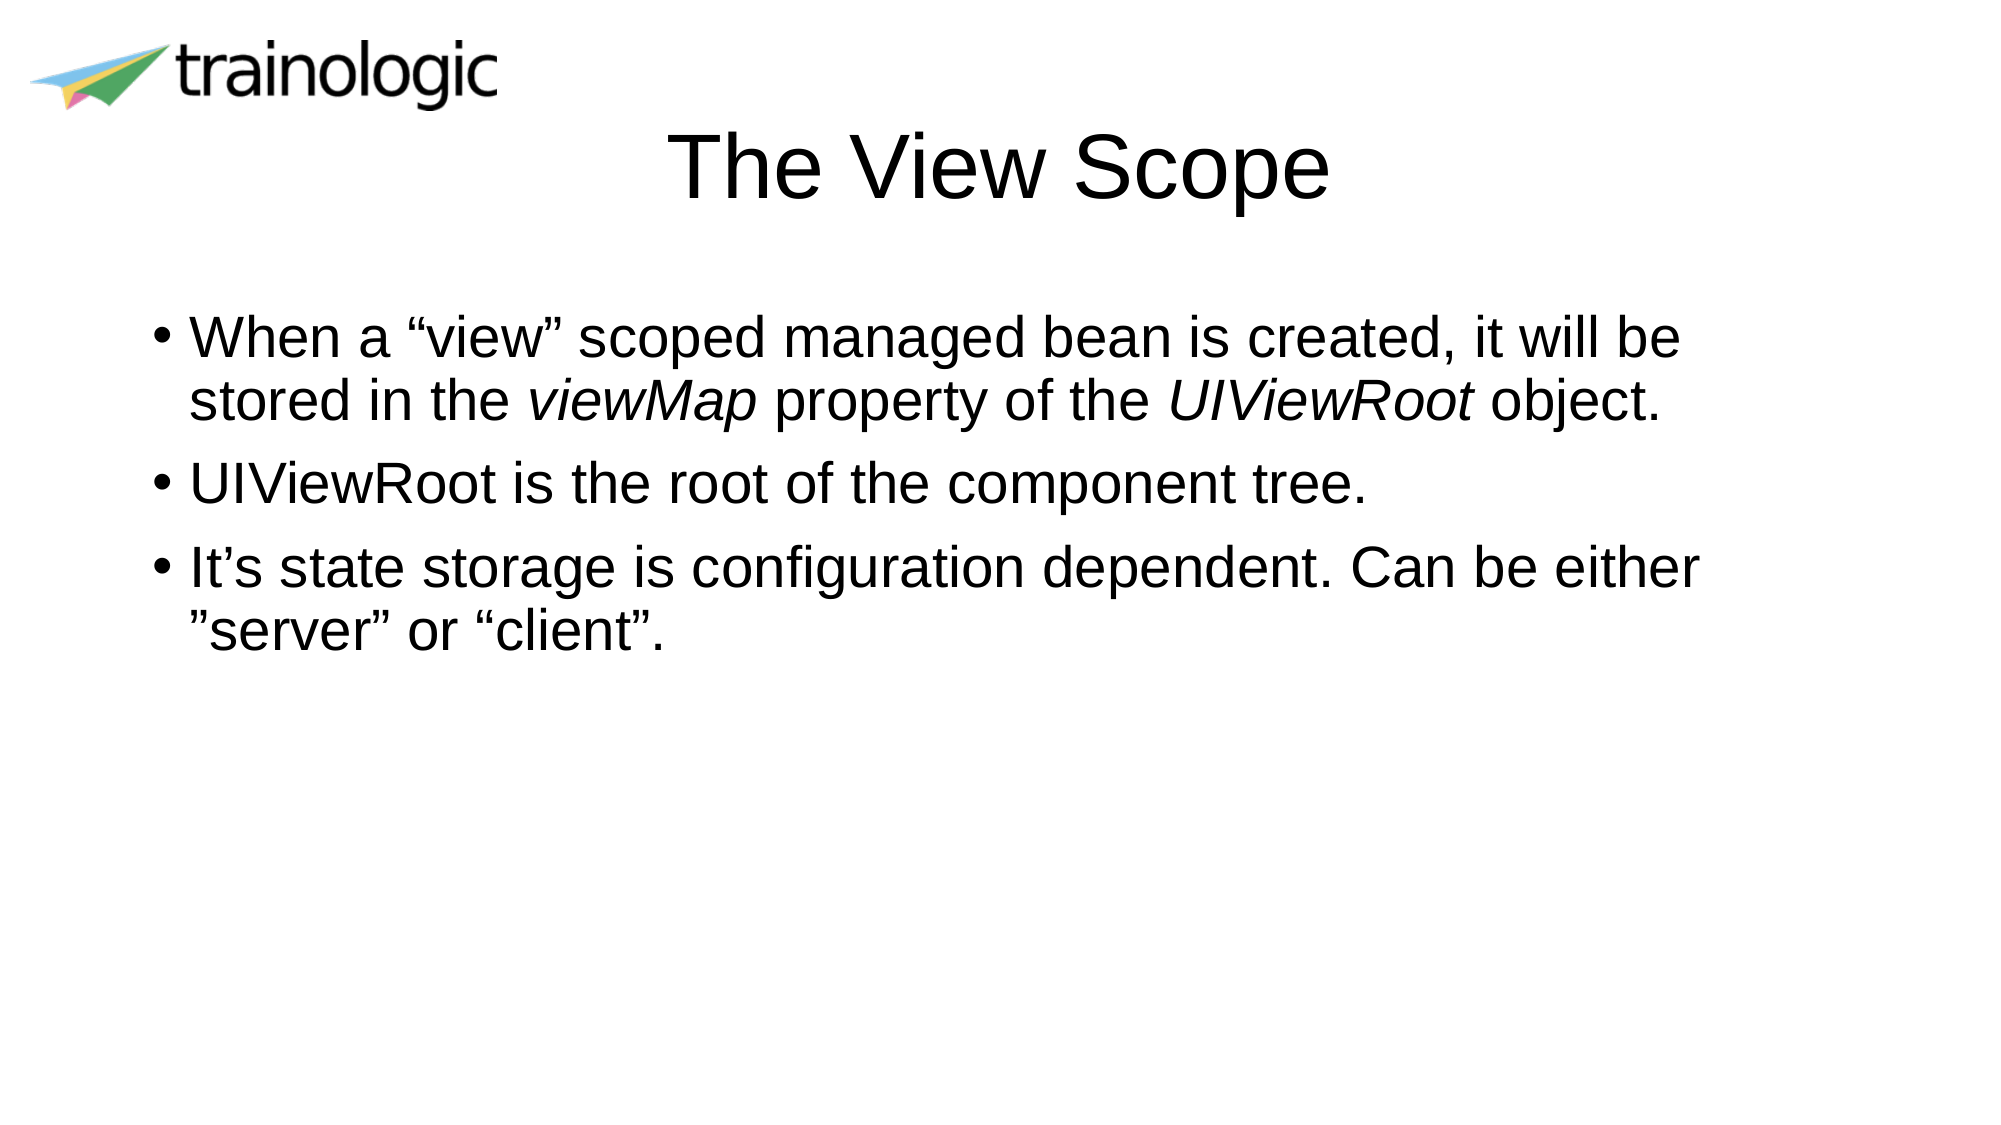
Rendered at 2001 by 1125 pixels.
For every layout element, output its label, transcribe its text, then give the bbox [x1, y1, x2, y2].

picture [30, 40, 497, 111]
title The View Scope [137, 59, 1863, 278]
list When a “view” scoped managed bean is created, it will be stored in the viewMap property of the UIViewRoot object. UIViewRoot is the root of the component tree. It’s state storage is configuration dependent. Can be either ”server” or “client”. [137, 299, 1863, 1014]
